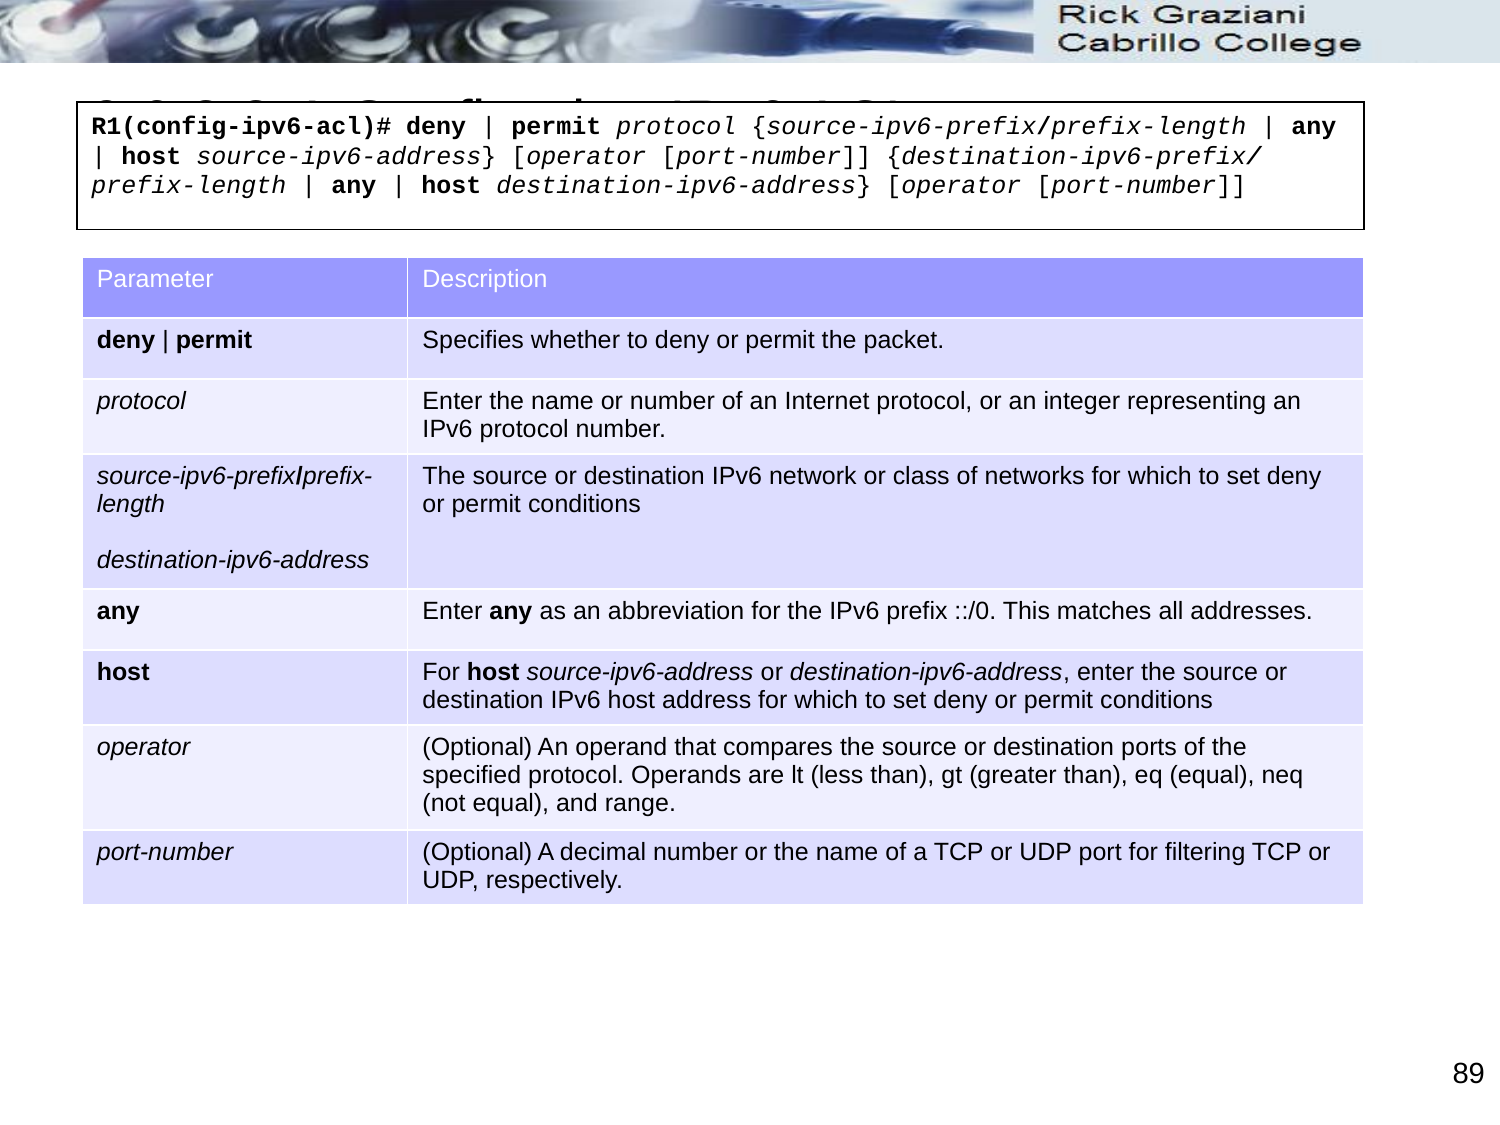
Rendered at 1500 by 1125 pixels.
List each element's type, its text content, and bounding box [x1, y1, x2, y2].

table_cell Enter the name or number of an Internet protocol, or an integer representing an IPv6 protocol number. [408, 380, 1363, 453]
table_cell Enter any as an abbreviation for the IPv6 prefix ::/0. This matches all addresses. [408, 590, 1363, 649]
table_cell For host source-ipv6-address or destination-ipv6-address, enter the source or destination IPv6 host address for which to set deny or permit conditions [408, 651, 1363, 724]
table_cell host [83, 651, 407, 724]
table_cell The source or destination IPv6 network or class of networks for which to set deny or permit conditions [408, 455, 1363, 588]
table_cell operator [83, 726, 407, 829]
table_cell protocol [83, 380, 407, 453]
picture [0, 0, 1500, 63]
table_cell Specifies whether to deny or permit the packet. [408, 319, 1363, 378]
text_box R1(config-ipv6-acl)# deny | permit protocol {source-ipv6-prefix/prefix-length | any | host source-ipv6-address} [operator [port-number]] {destination-ipv6-prefix/ prefix-length | any | host destination-ipv6-address} [operator [port-number]] [76, 101, 1365, 230]
title 9.6.2.2-A Configuring IPv6 ACLs [75, 75, 1425, 163]
table_cell deny | permit [83, 319, 407, 378]
table_cell source-ipv6-prefix/prefix-length destination-ipv6-address [83, 455, 407, 588]
slide_number 89 [1149, 1046, 1500, 1125]
table_cell (Optional) An operand that compares the source or destination ports of the specified protocol. Operands are lt (less than), gt (greater than), eq (equal), neq (not equal), and range. [408, 726, 1363, 829]
table_header Description [408, 258, 1363, 317]
table_cell (Optional) A decimal number or the name of a TCP or UDP port for filtering TCP or UDP, respectively. [408, 831, 1363, 904]
table_cell any [83, 590, 407, 649]
table_cell port-number [83, 831, 407, 904]
table_header Parameter [83, 258, 407, 317]
